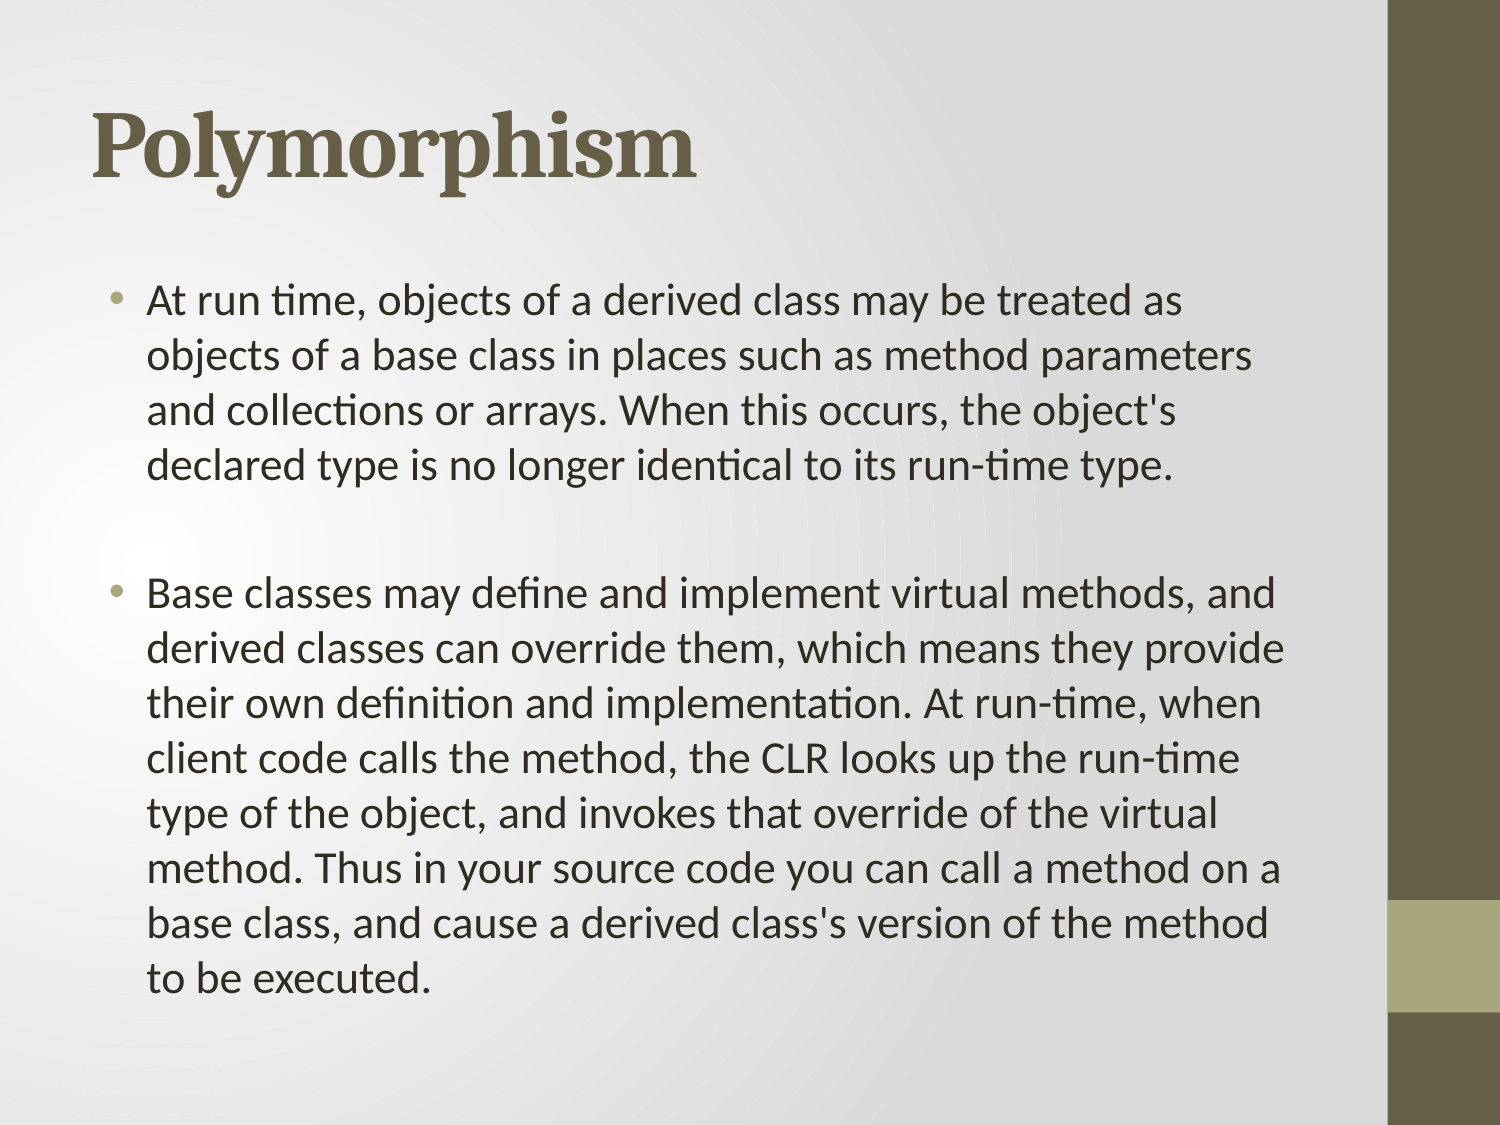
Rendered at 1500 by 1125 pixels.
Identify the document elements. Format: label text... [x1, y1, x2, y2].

title Polymorphism [75, 45, 1325, 233]
list At run time, objects of a derived class may be treated as objects of a base class in places such as method parameters and collections or arrays. When this occurs, the object's declared type is no longer identical to its run-time type. Base classes may define and implement virtual methods, and derived classes can override them, which means they provide their own definition and implementation. At run-time, when client code calls the method, the CLR looks up the run-time type of the object, and invokes that override of the virtual method. Thus in your source code you can call a method on a base class, and cause a derived class's version of the method to be executed. [75, 262, 1325, 1050]
